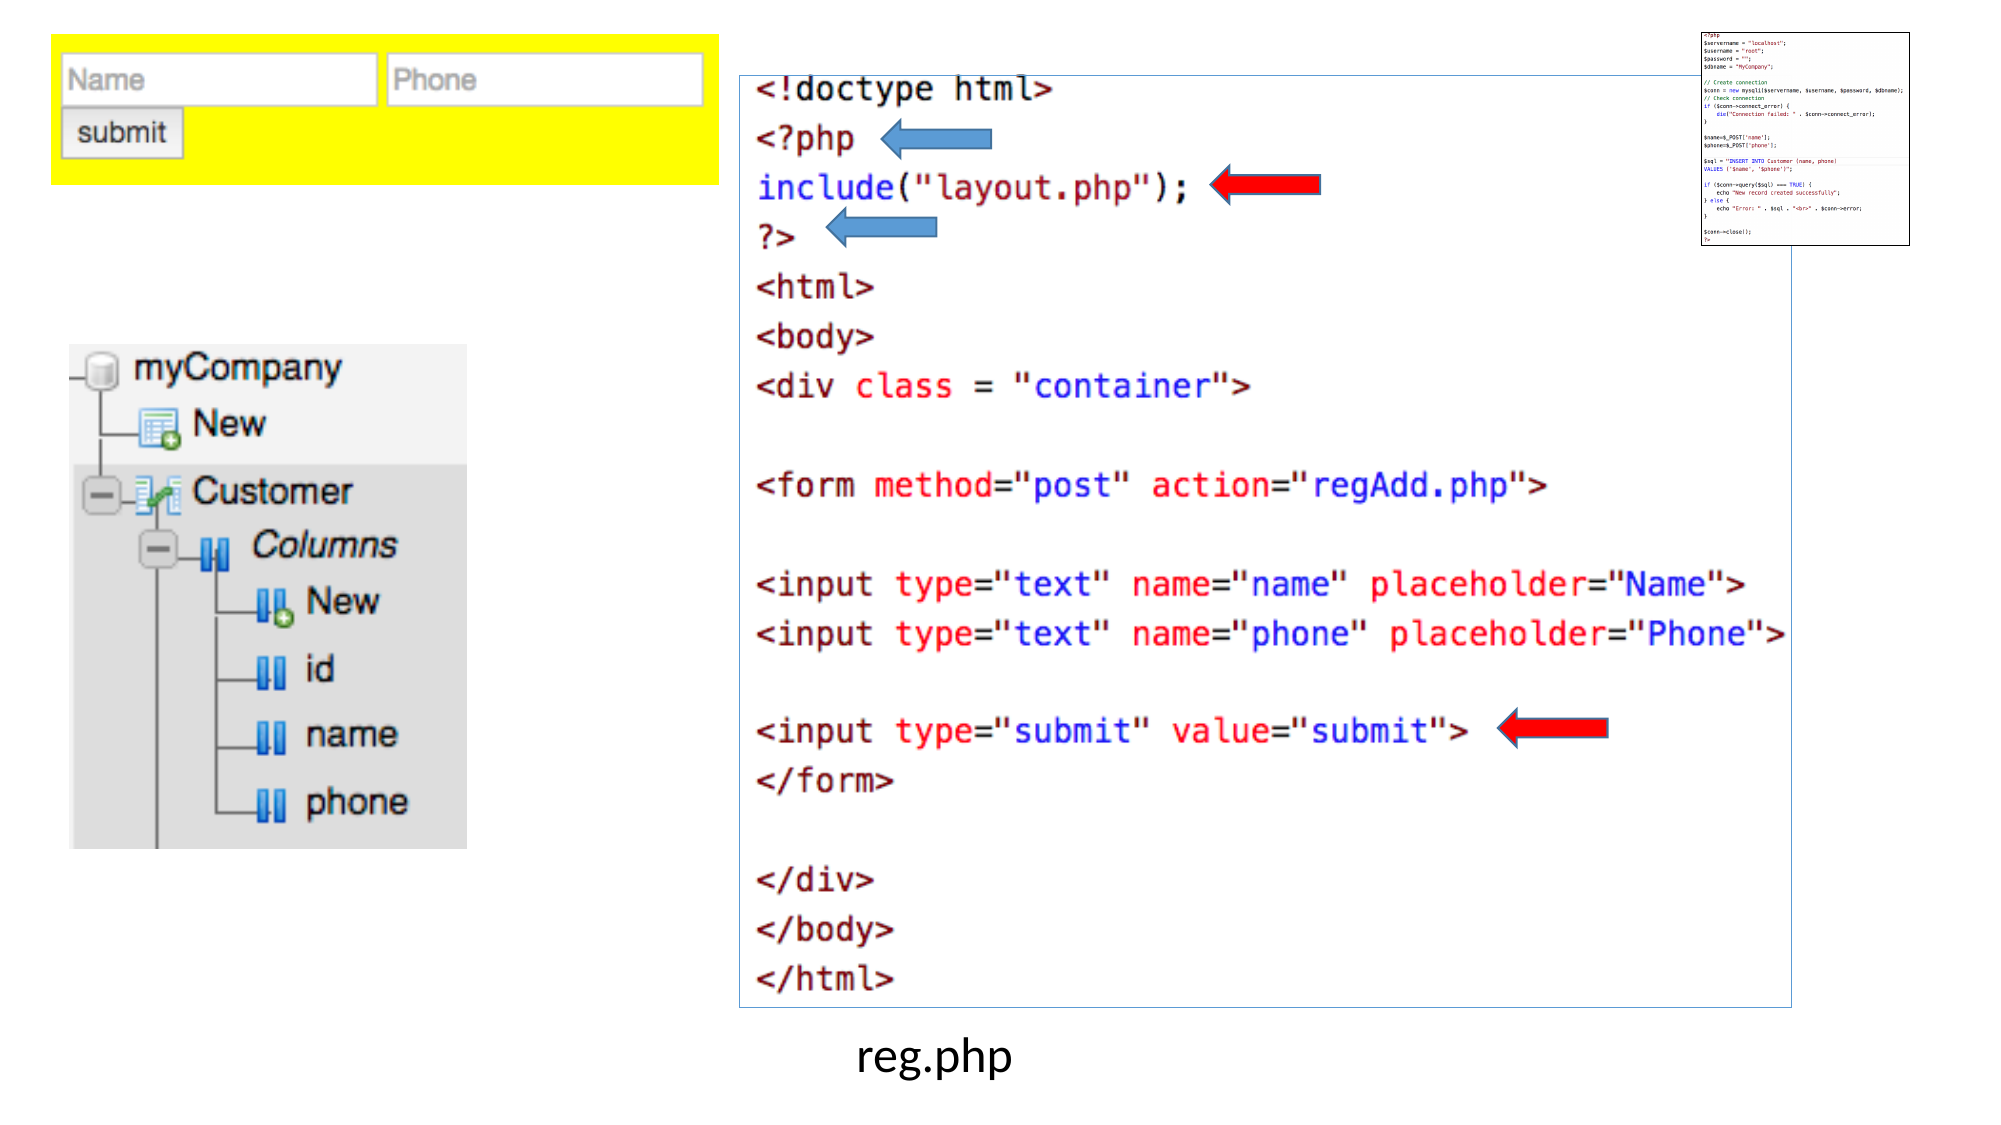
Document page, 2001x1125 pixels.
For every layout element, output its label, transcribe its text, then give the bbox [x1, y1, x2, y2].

text_box reg.php [833, 1014, 1036, 1090]
picture [69, 344, 467, 849]
picture [739, 32, 1910, 1008]
picture [51, 34, 719, 185]
